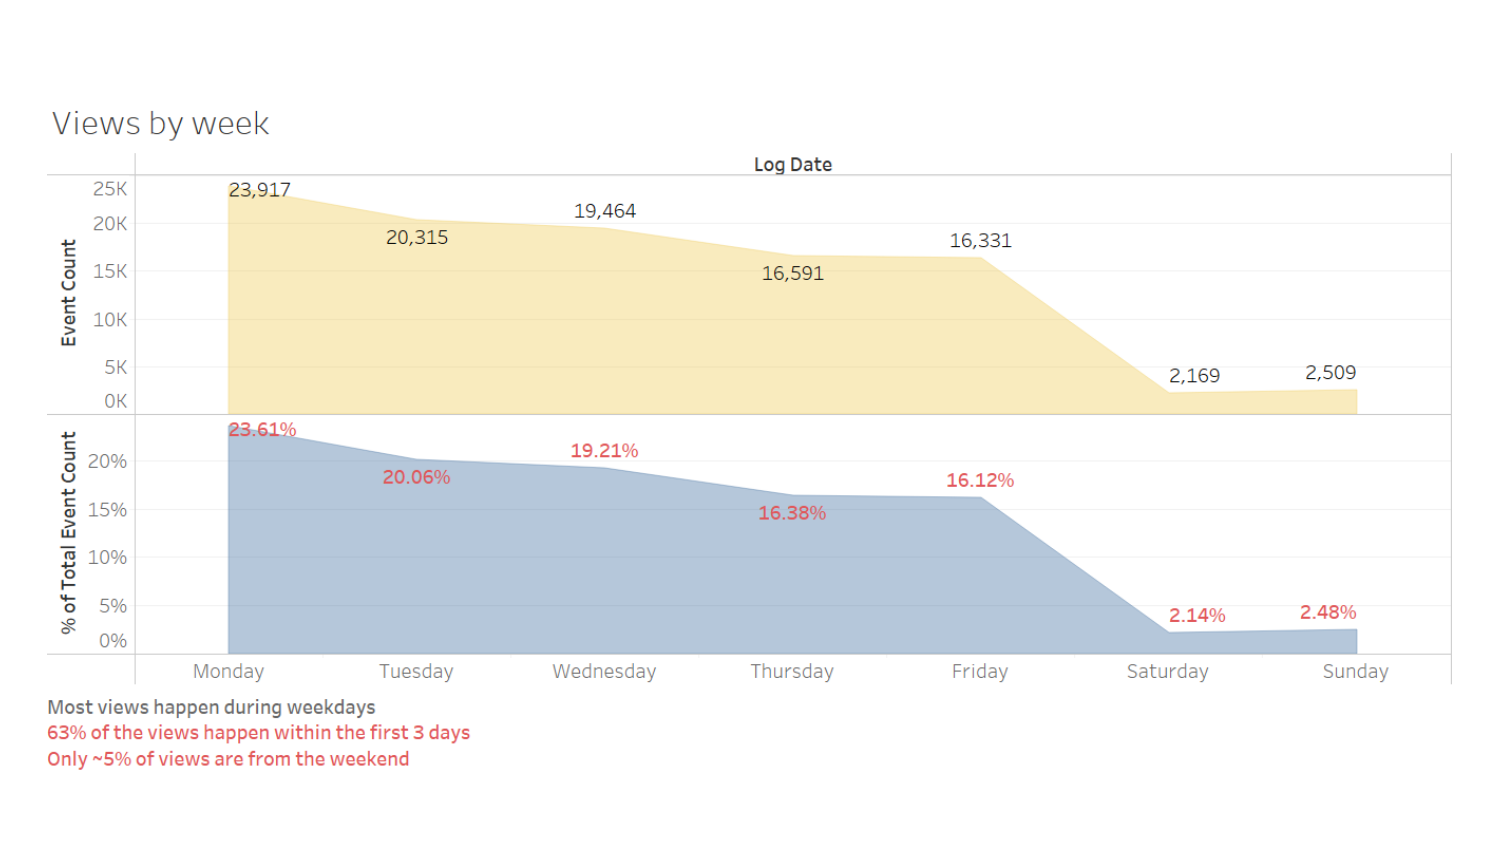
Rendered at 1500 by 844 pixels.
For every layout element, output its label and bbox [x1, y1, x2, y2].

picture [47, 92, 1453, 773]
